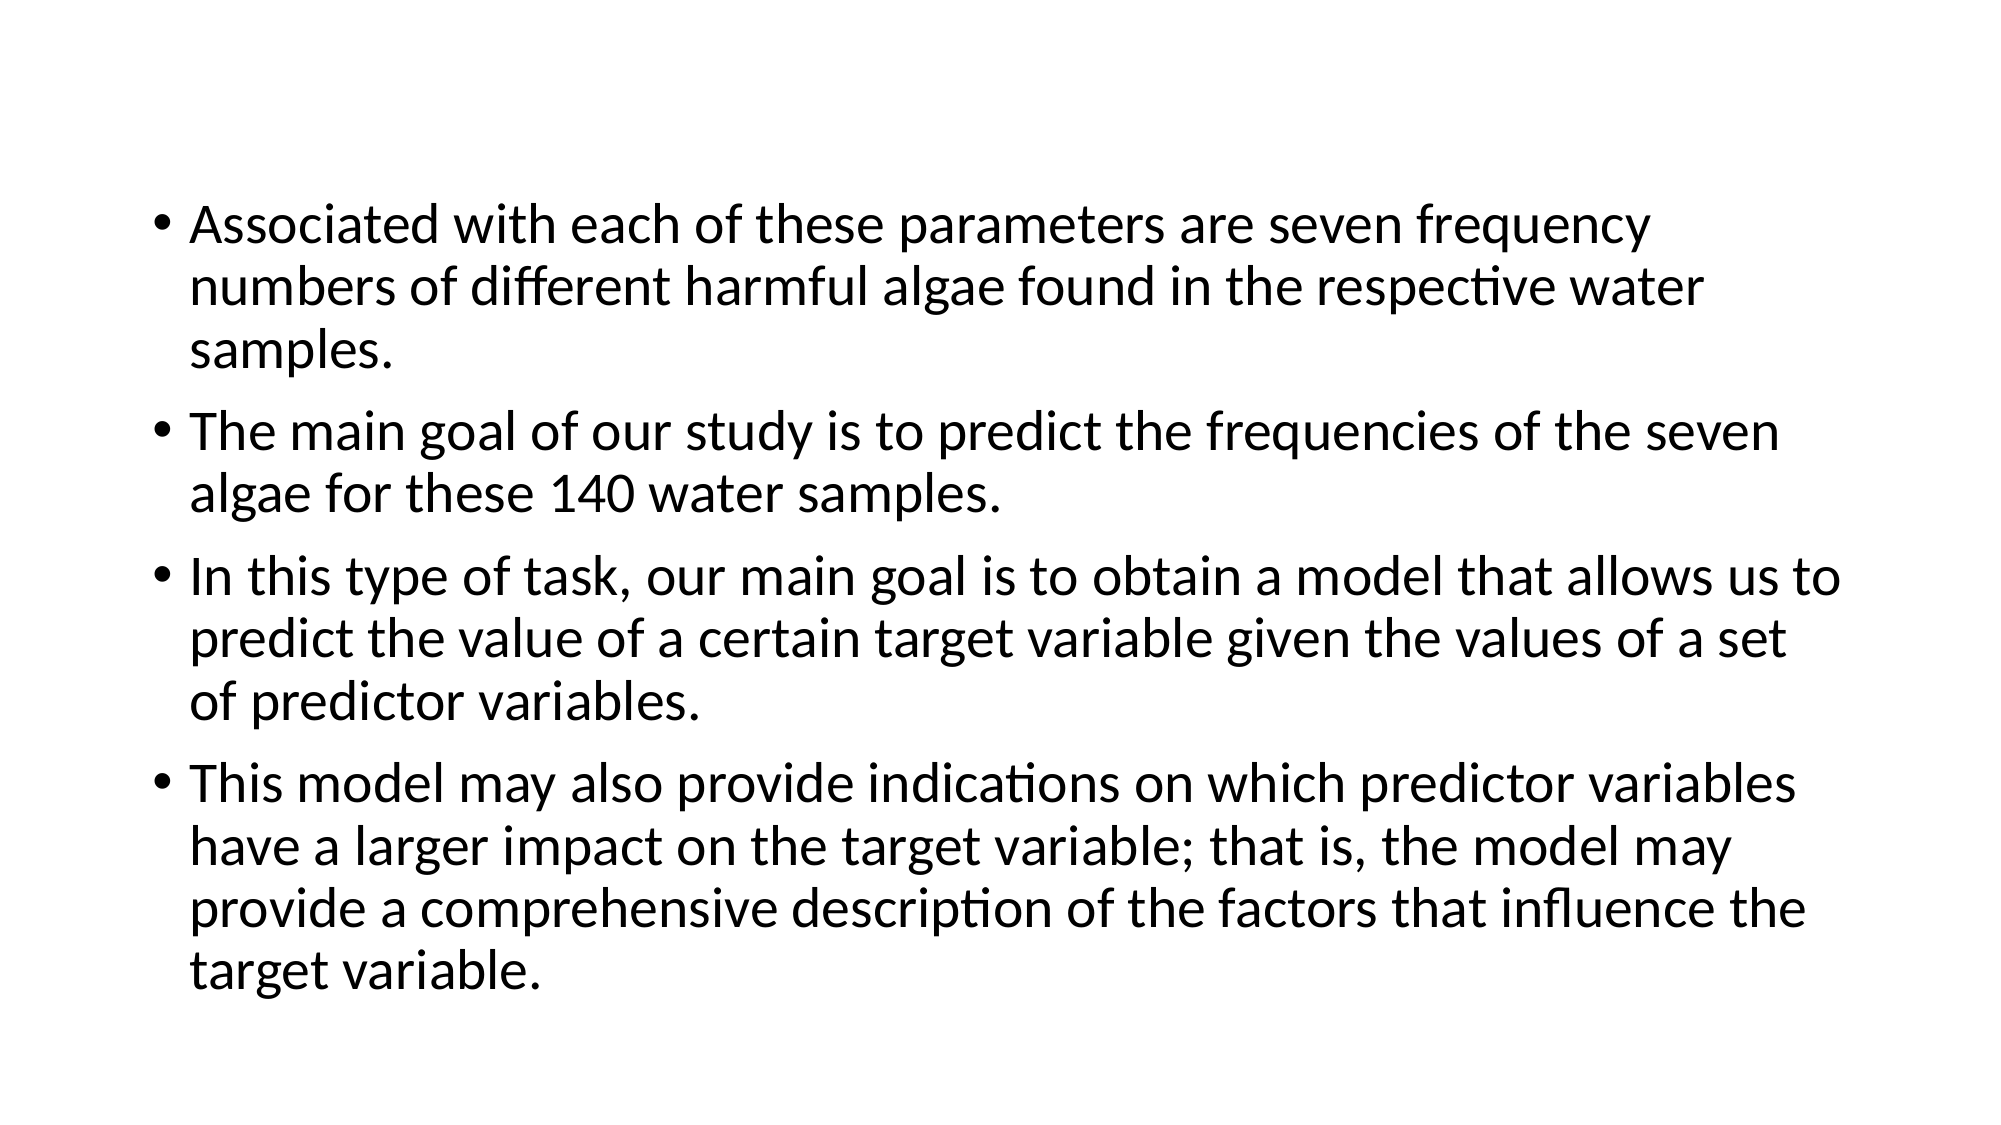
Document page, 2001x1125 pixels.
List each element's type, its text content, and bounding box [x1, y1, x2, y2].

list Associated with each of these parameters are seven frequency numbers of different harmful algae found in the respective water samples. The main goal of our study is to predict the frequencies of the seven algae for these 140 water samples. In this type of task, our main goal is to obtain a model that allows us to predict the value of a certain target variable given the values of a set of predictor variables. This model may also provide indications on which predictor variables have a larger impact on the target variable; that is, the model may provide a comprehensive description of the factors that influence the target variable. [137, 186, 1863, 1014]
